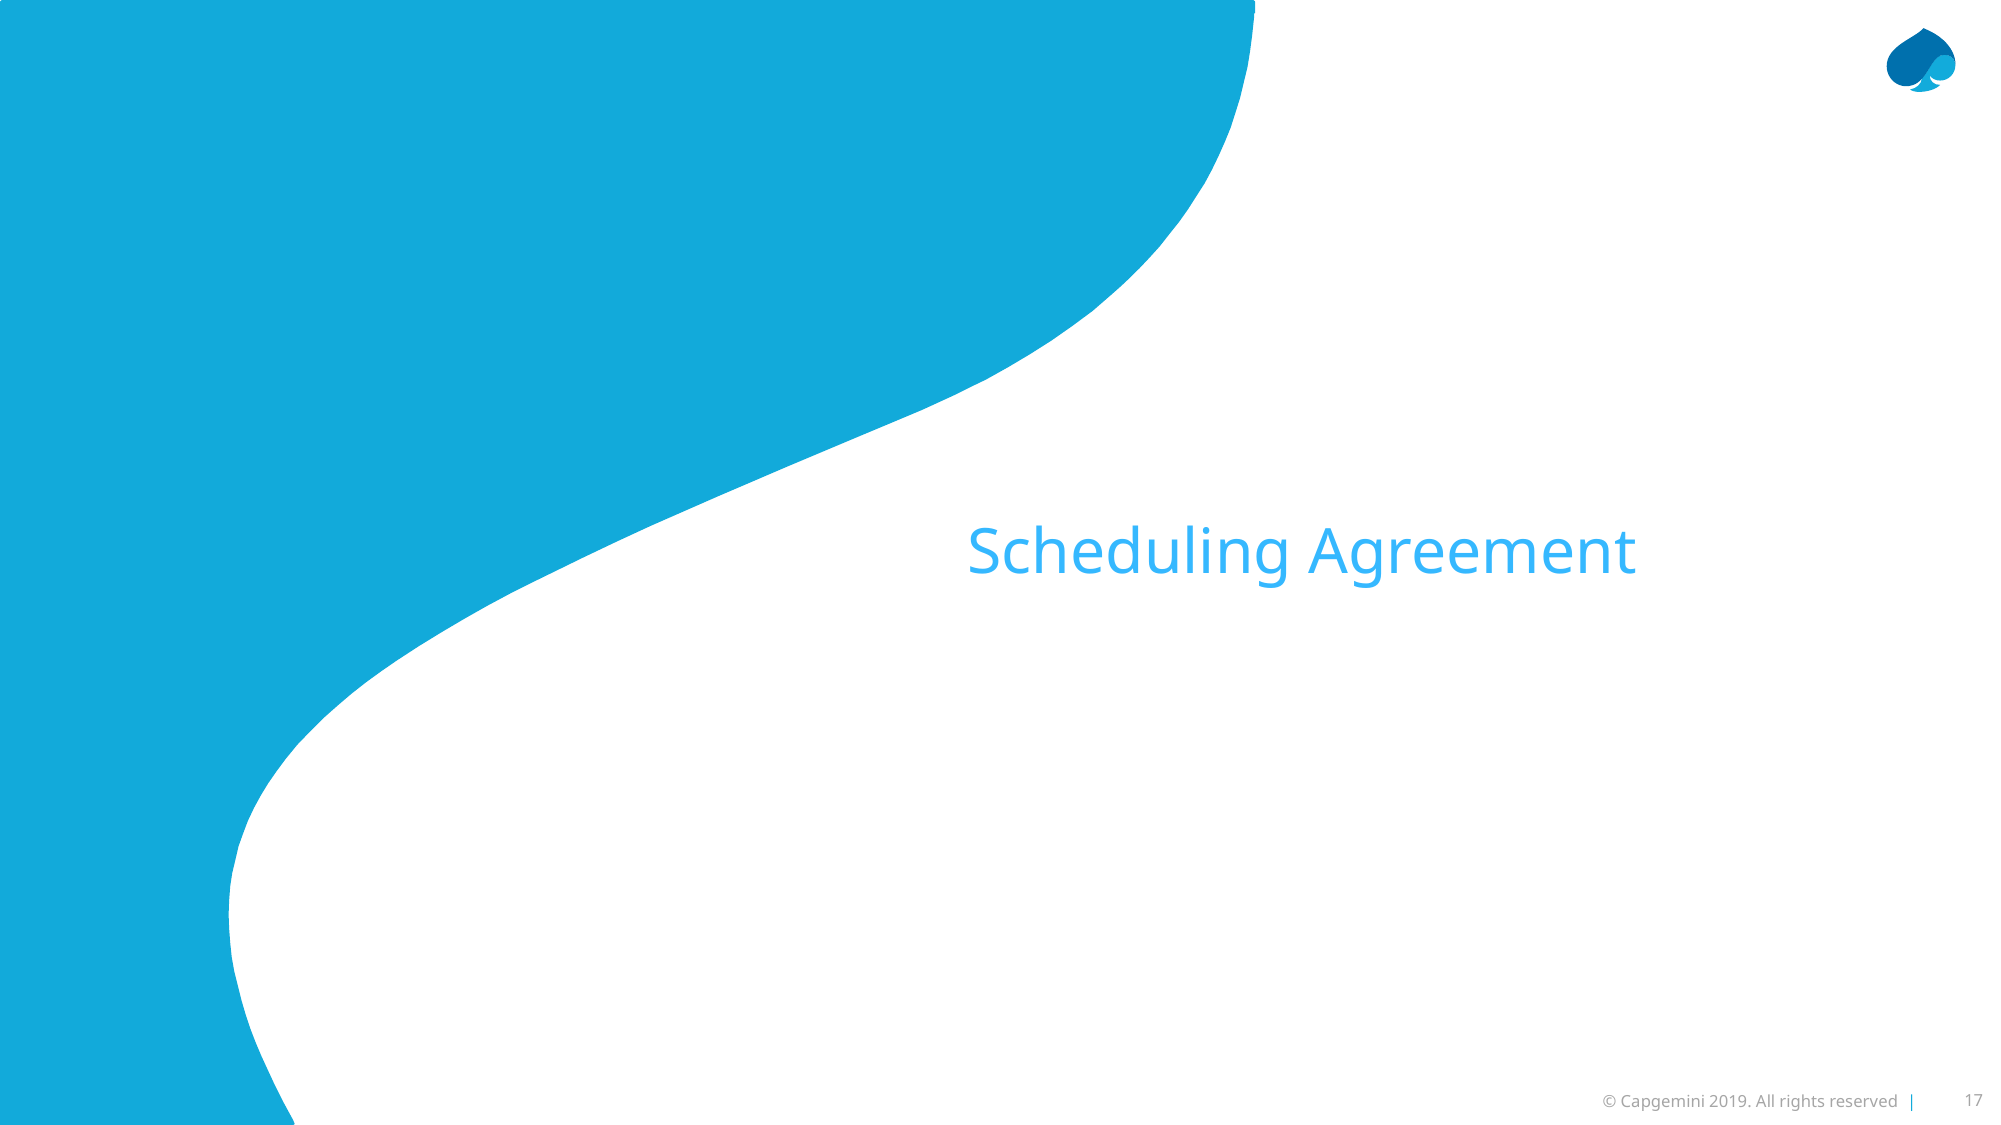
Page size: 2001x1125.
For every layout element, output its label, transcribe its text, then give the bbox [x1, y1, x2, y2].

list Scheduling Agreement [952, 503, 1842, 816]
